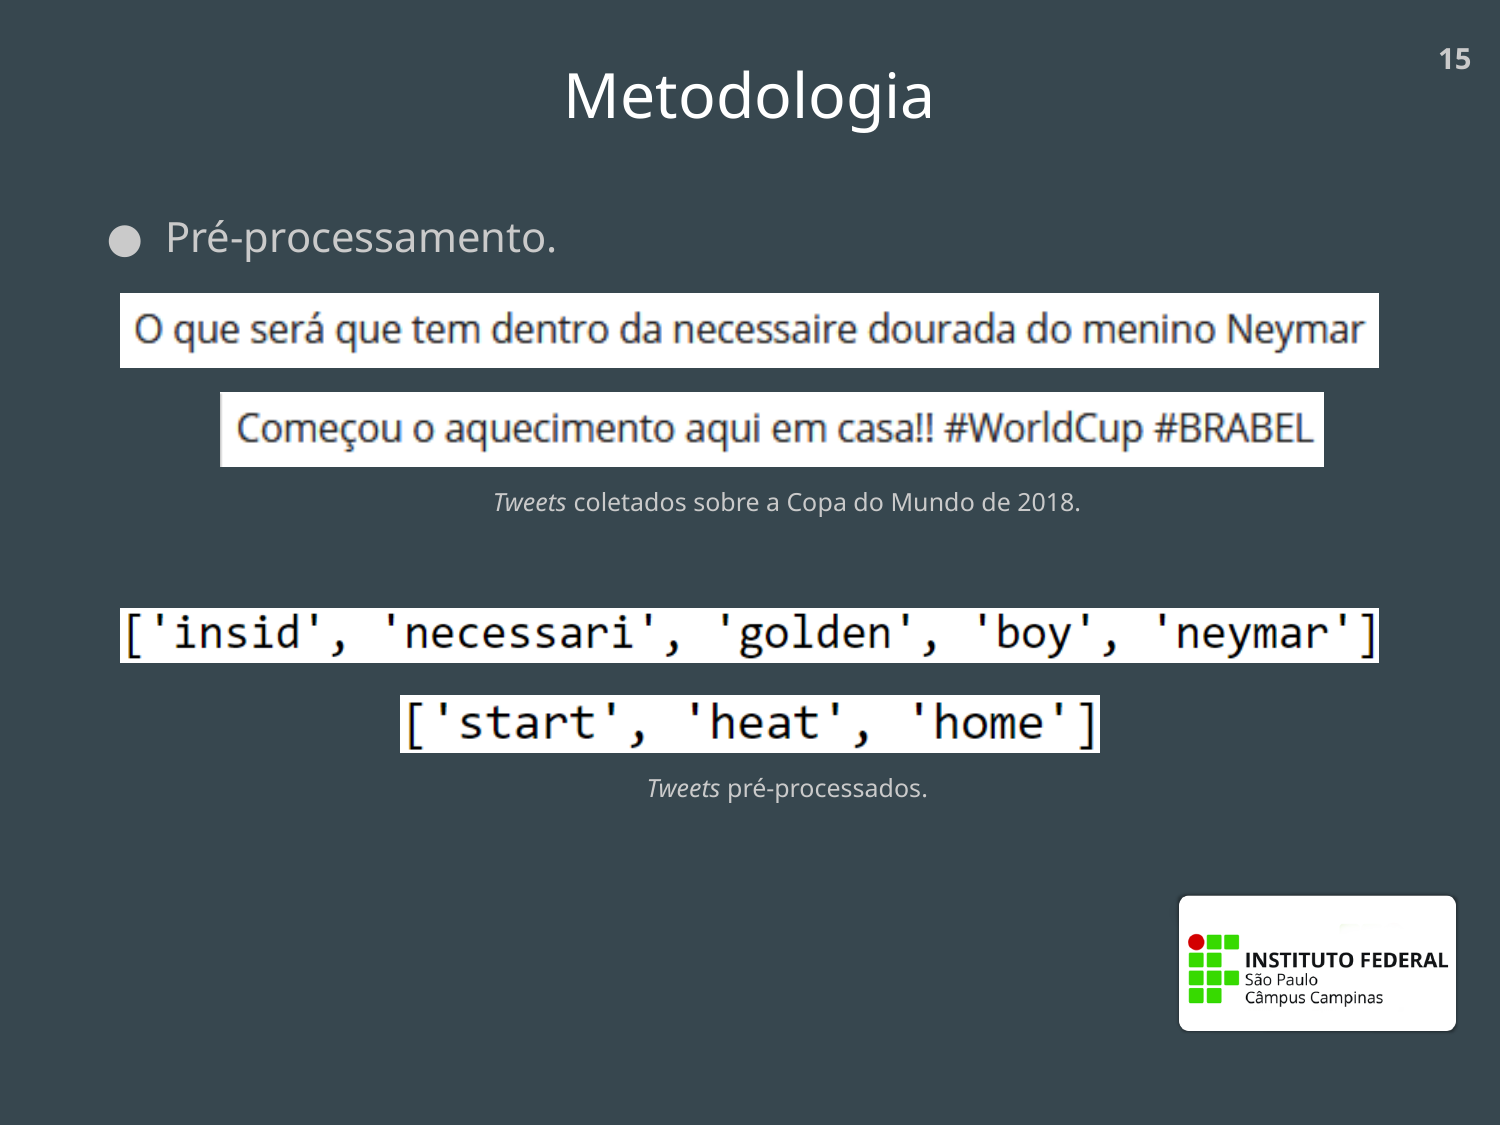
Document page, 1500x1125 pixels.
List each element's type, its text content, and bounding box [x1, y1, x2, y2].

list Tweets coletados sobre a Copa do Mundo de 2018. [369, 475, 1131, 548]
picture [120, 292, 1380, 368]
list Pré-processamento. [0, 188, 750, 1083]
picture [120, 608, 1380, 663]
picture [400, 694, 1100, 754]
title Metodologia [51, 41, 1449, 165]
picture [220, 392, 1324, 468]
picture [1163, 886, 1470, 1041]
slide_number ‹#› [1410, 0, 1500, 87]
list Tweets pré-processados. [369, 752, 1131, 834]
